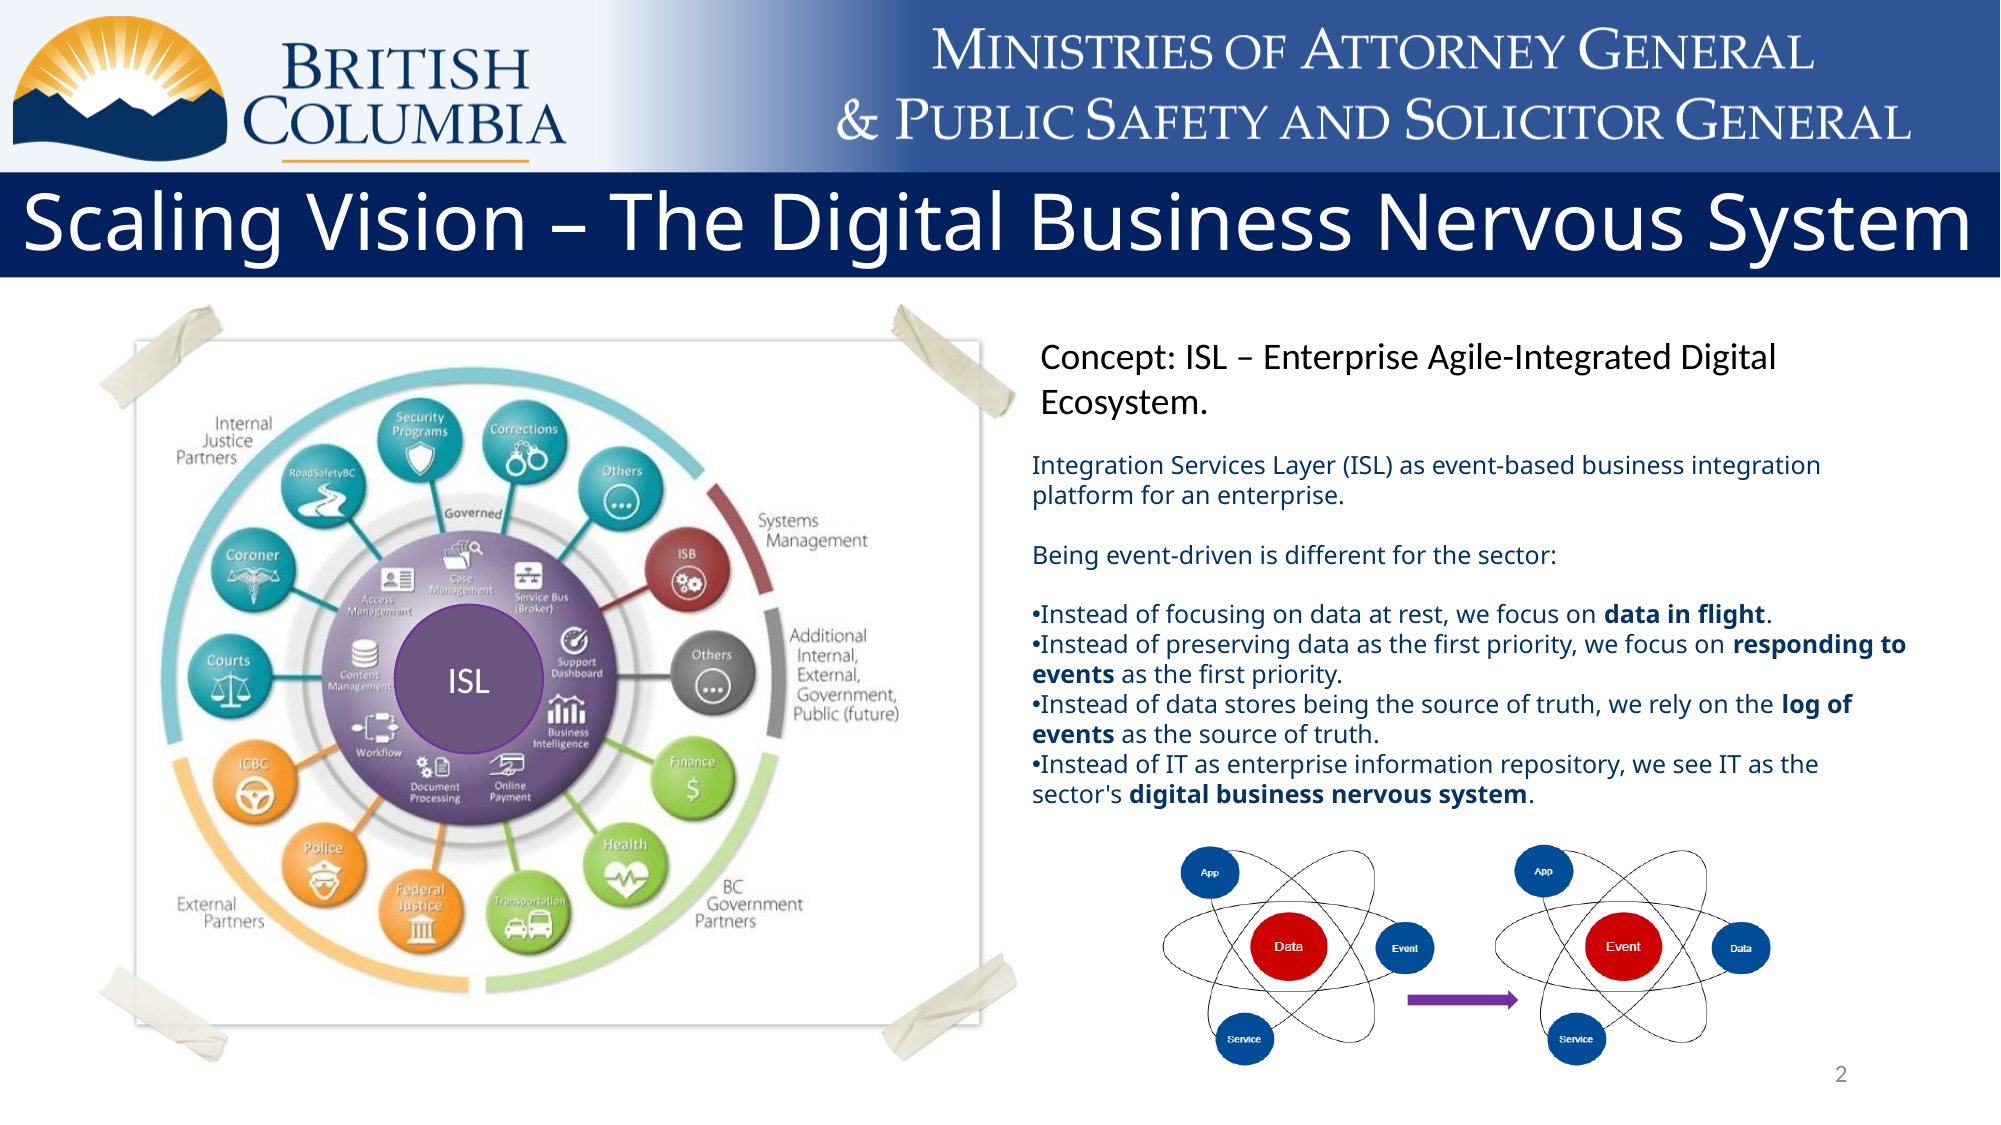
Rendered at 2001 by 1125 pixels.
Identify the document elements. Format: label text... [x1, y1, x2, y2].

title Scaling Vision – The Digital Business Nervous System [0, 172, 2000, 278]
picture [0, 0, 2000, 172]
picture [1154, 820, 1780, 1073]
slide_number 2 [1412, 1042, 1863, 1103]
text_box Concept: ISL – Enterprise Agile-Integrated Digital Ecosystem. [1025, 325, 1909, 430]
text_box Integration Services Layer (ISL) as event-based business integration platform for an enterprise. Being event-driven is different for the sector: Instead of focusing on data at rest, we focus on data in flight. Instead of preserving data as the first priority, we focus on responding to events as the first priority. Instead of data stores being the source of truth, we rely on the log of events as the source of truth. Instead of IT as enterprise information repository, we see IT as the sector's digital business nervous system. [1018, 441, 1936, 816]
picture [98, 303, 1018, 1063]
